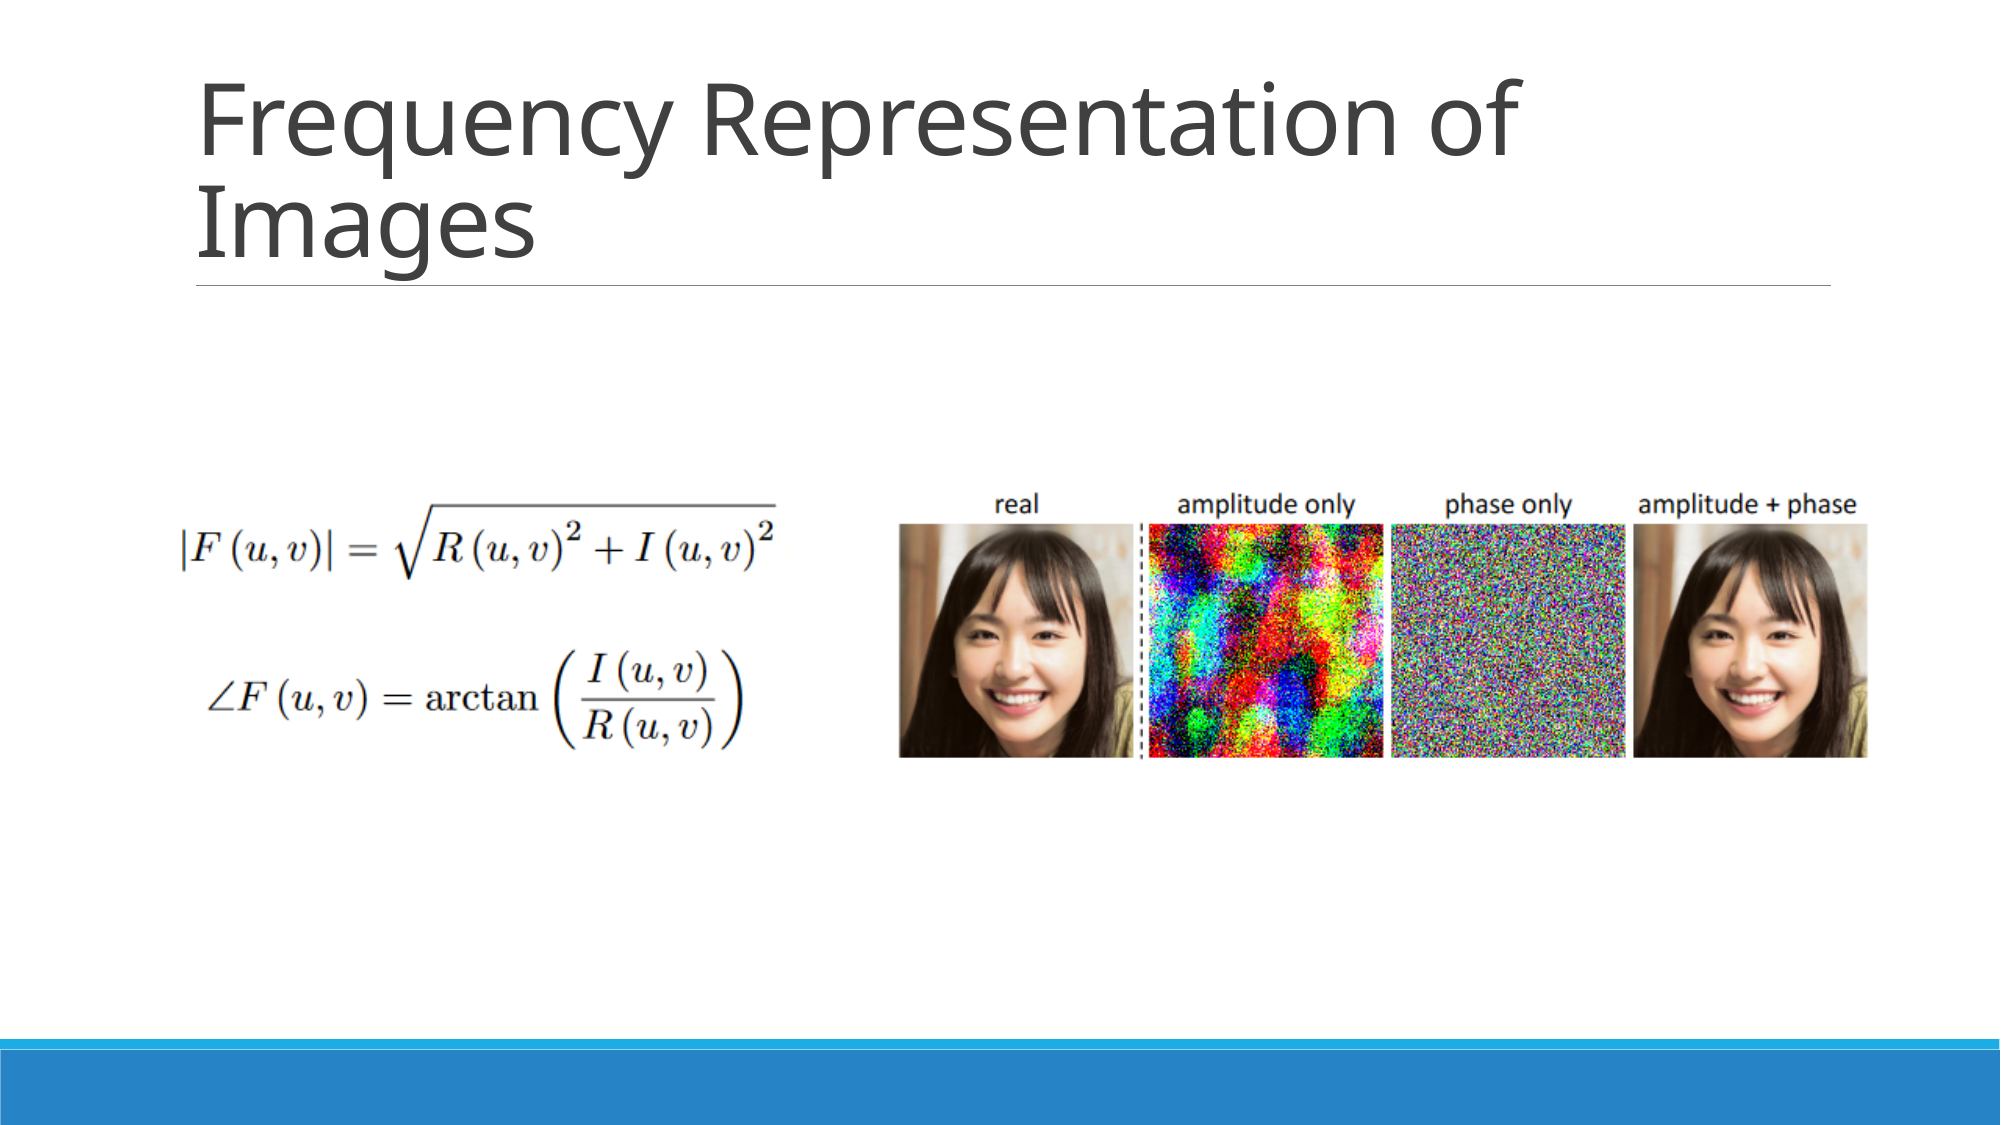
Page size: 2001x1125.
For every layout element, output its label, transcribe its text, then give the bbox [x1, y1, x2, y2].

picture [145, 486, 791, 599]
picture [892, 474, 1891, 770]
picture [180, 621, 755, 770]
title Frequency Representation of Images [180, 47, 1830, 285]
